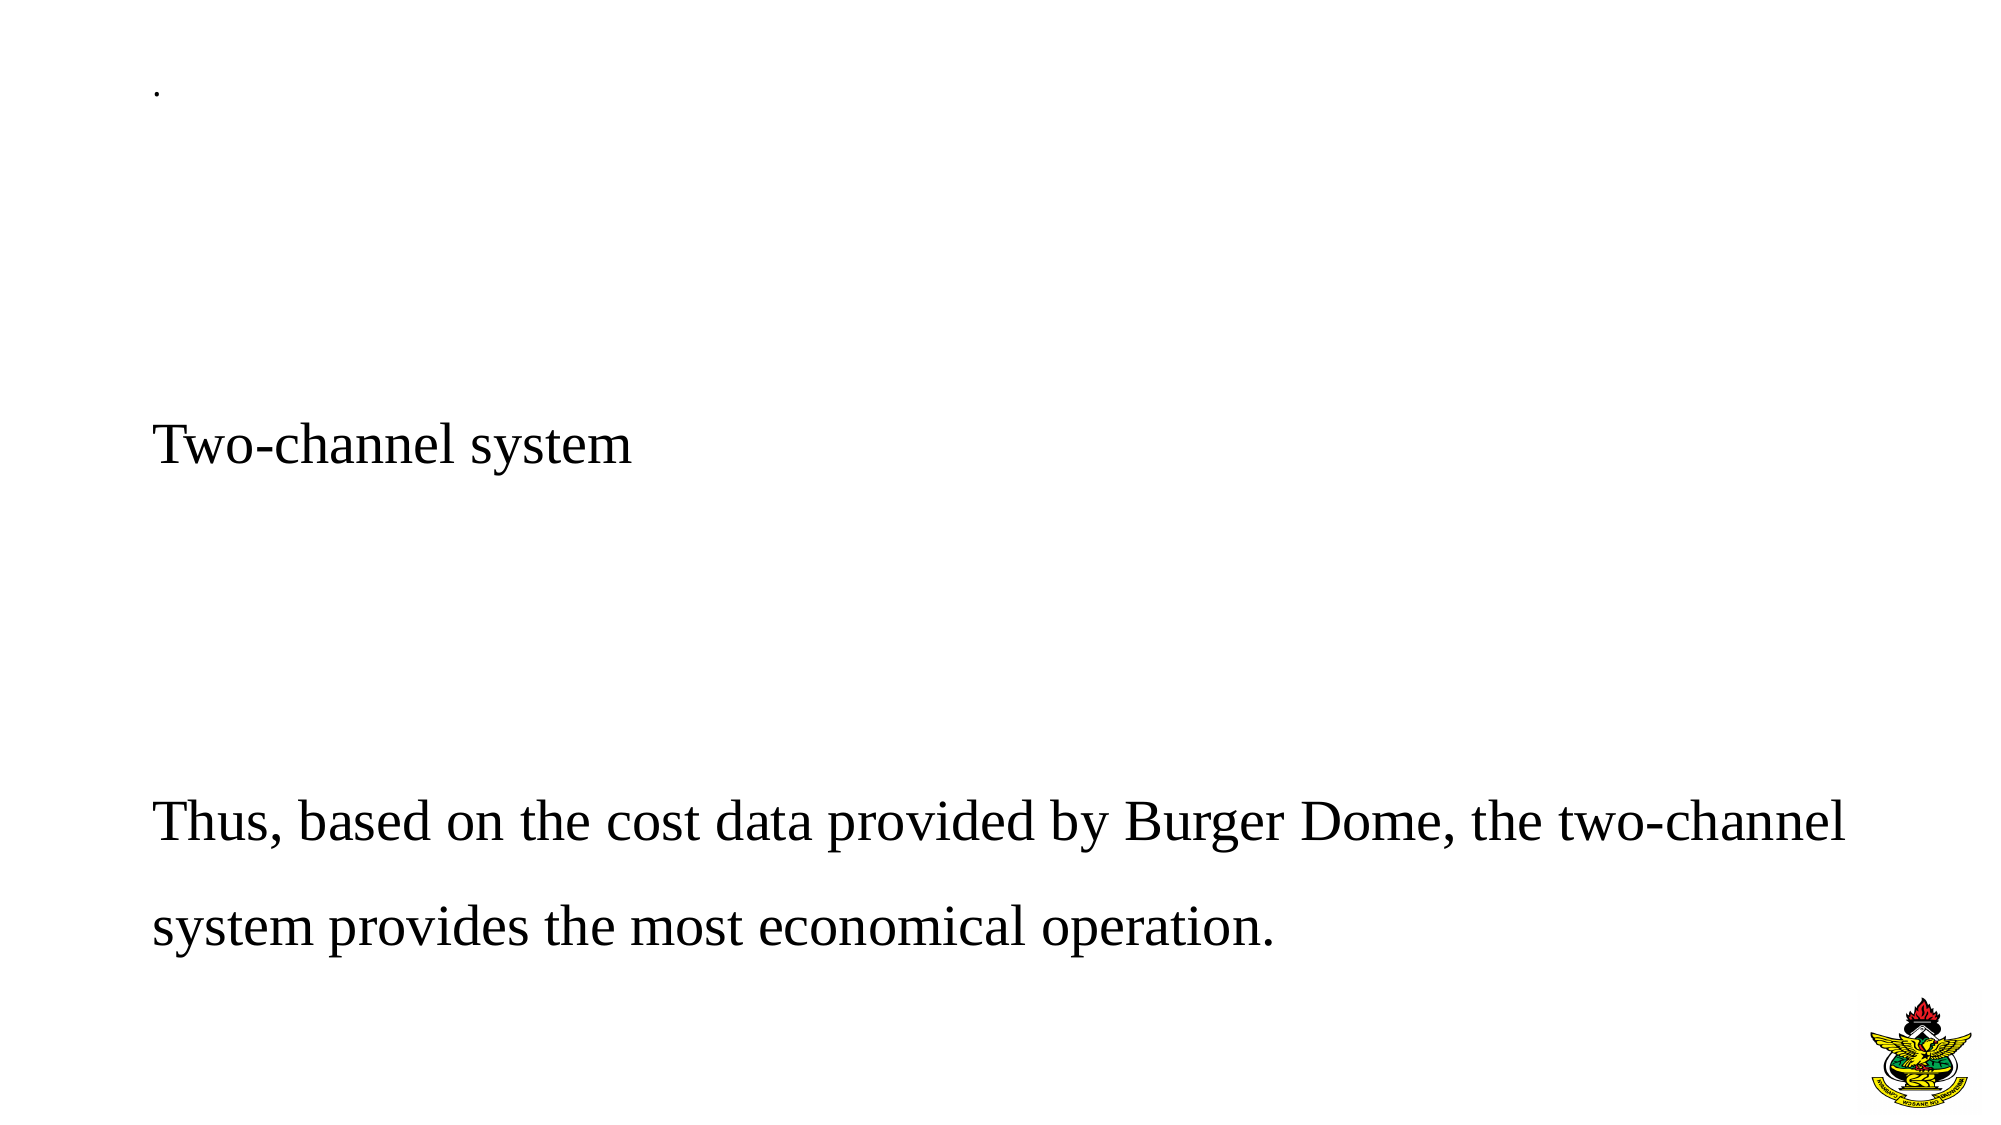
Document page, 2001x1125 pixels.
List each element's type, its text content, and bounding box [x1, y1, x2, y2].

picture [1857, 990, 1982, 1115]
title . [137, 59, 420, 112]
